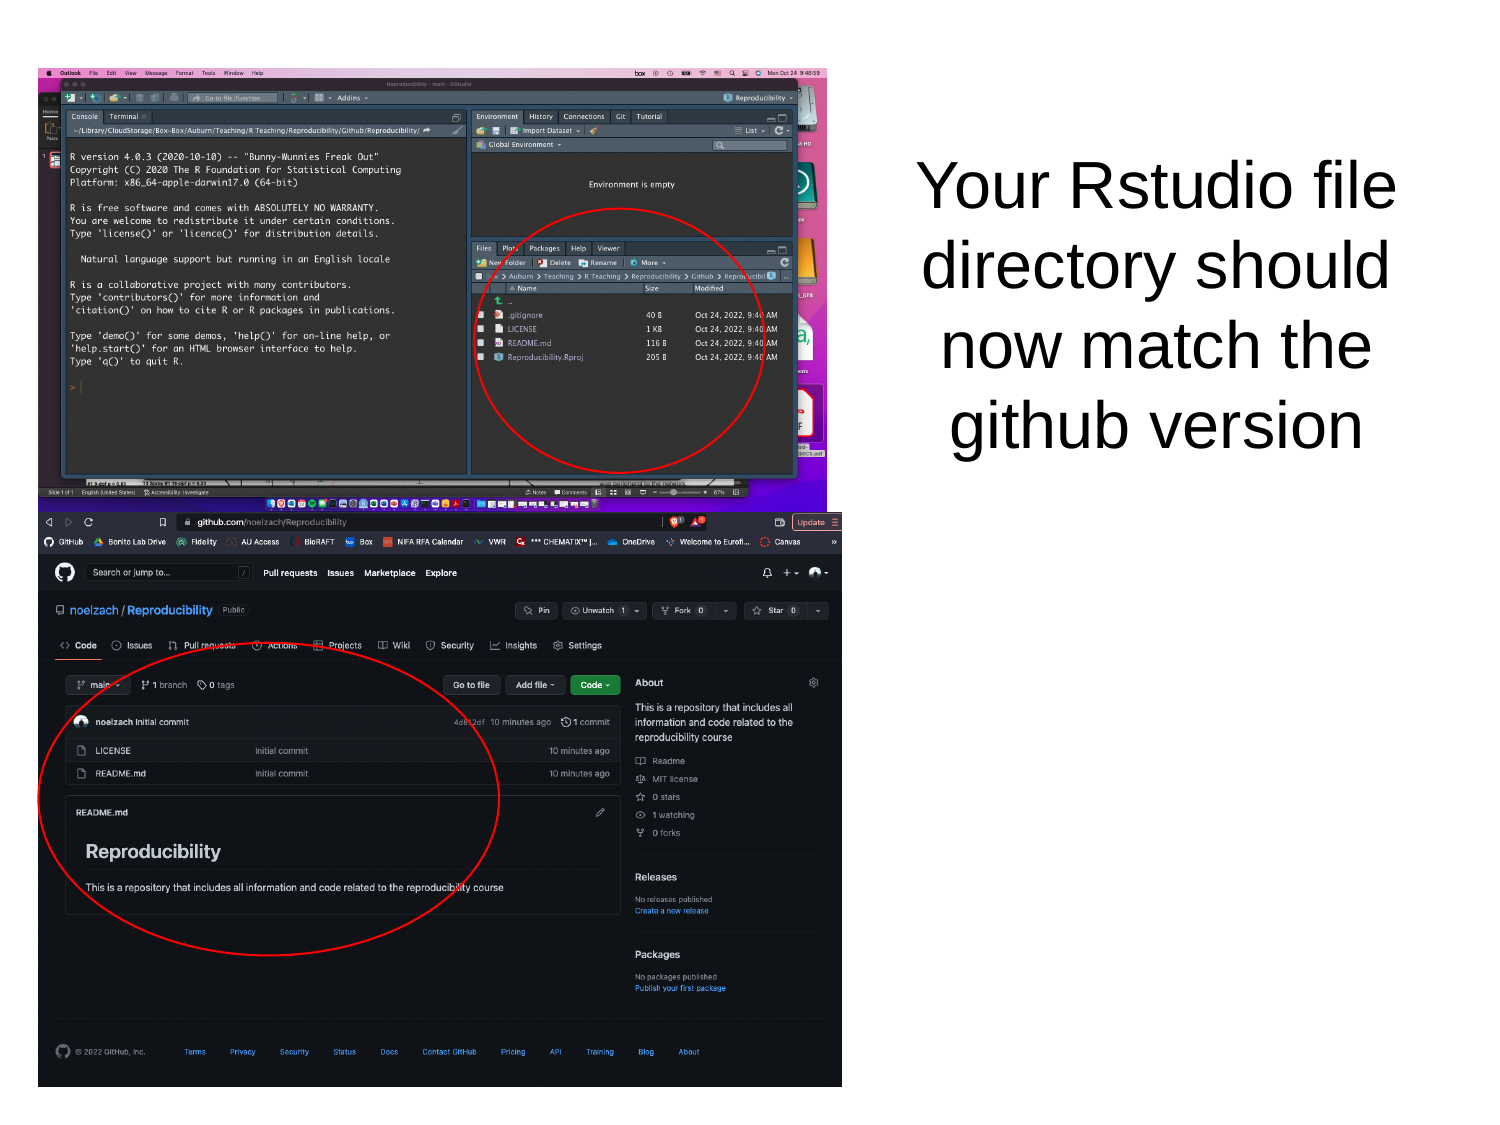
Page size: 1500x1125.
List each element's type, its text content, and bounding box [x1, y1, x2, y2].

picture [38, 68, 842, 1087]
text_box Your Rstudio file directory should now match the github version [837, 134, 1477, 470]
